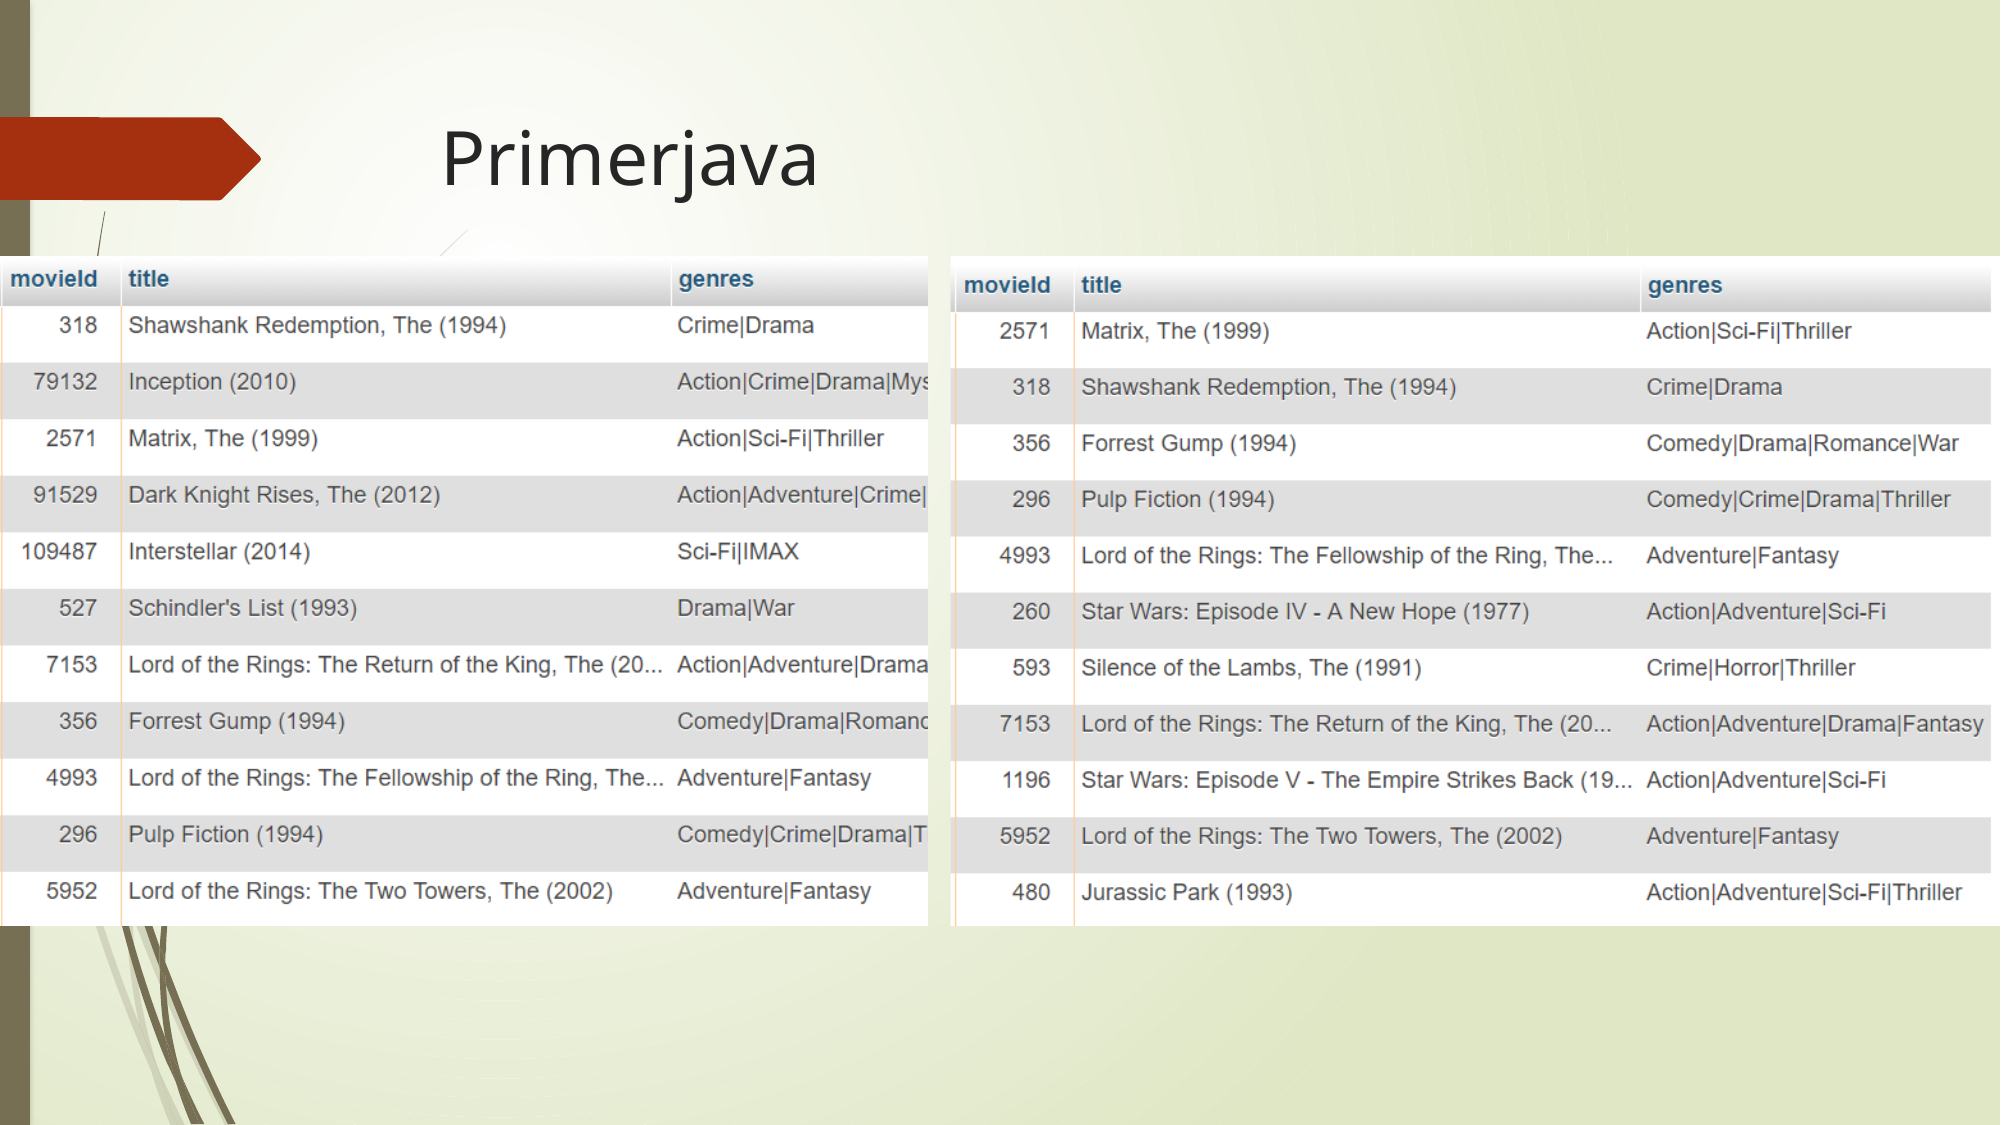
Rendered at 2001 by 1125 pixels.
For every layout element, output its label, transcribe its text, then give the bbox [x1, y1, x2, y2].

title Primerjava [425, 102, 1888, 313]
picture [950, 255, 2000, 926]
picture [0, 255, 929, 926]
